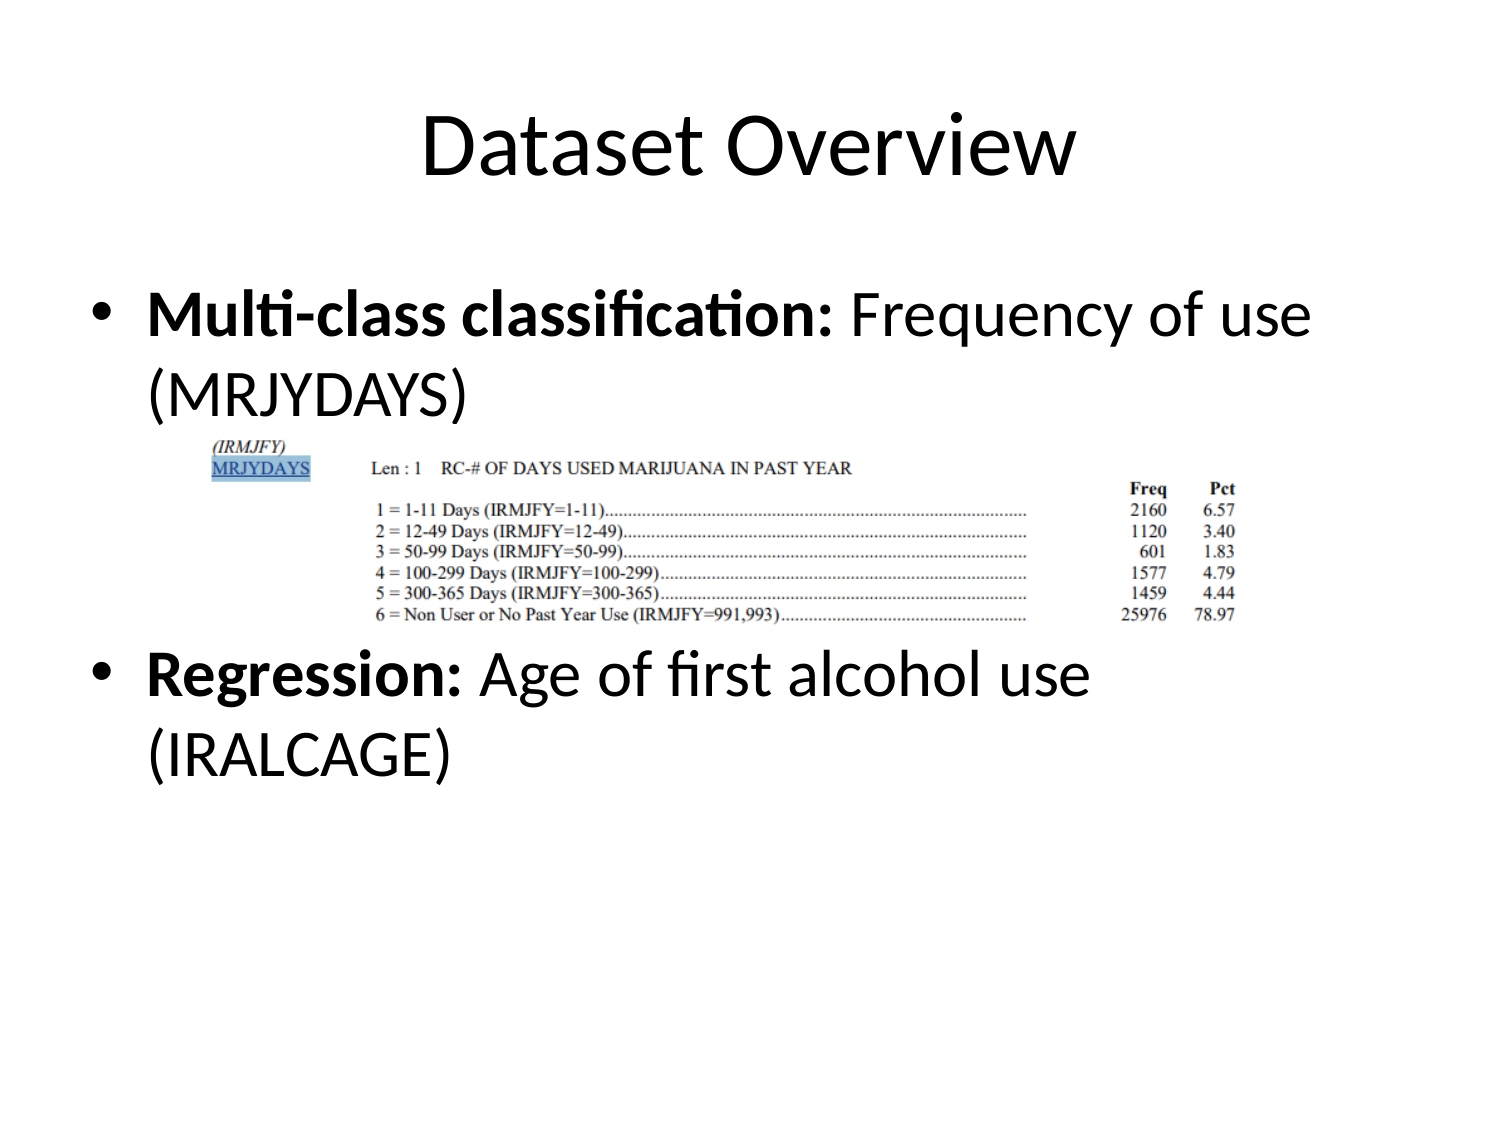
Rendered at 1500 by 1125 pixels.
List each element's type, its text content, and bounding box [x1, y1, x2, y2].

picture [174, 424, 1313, 648]
list Multi-class classification: Frequency of use (MRJYDAYS) Regression: Age of first alcohol use (IRALCAGE) [75, 262, 1425, 1005]
title Dataset Overview [75, 45, 1425, 233]
